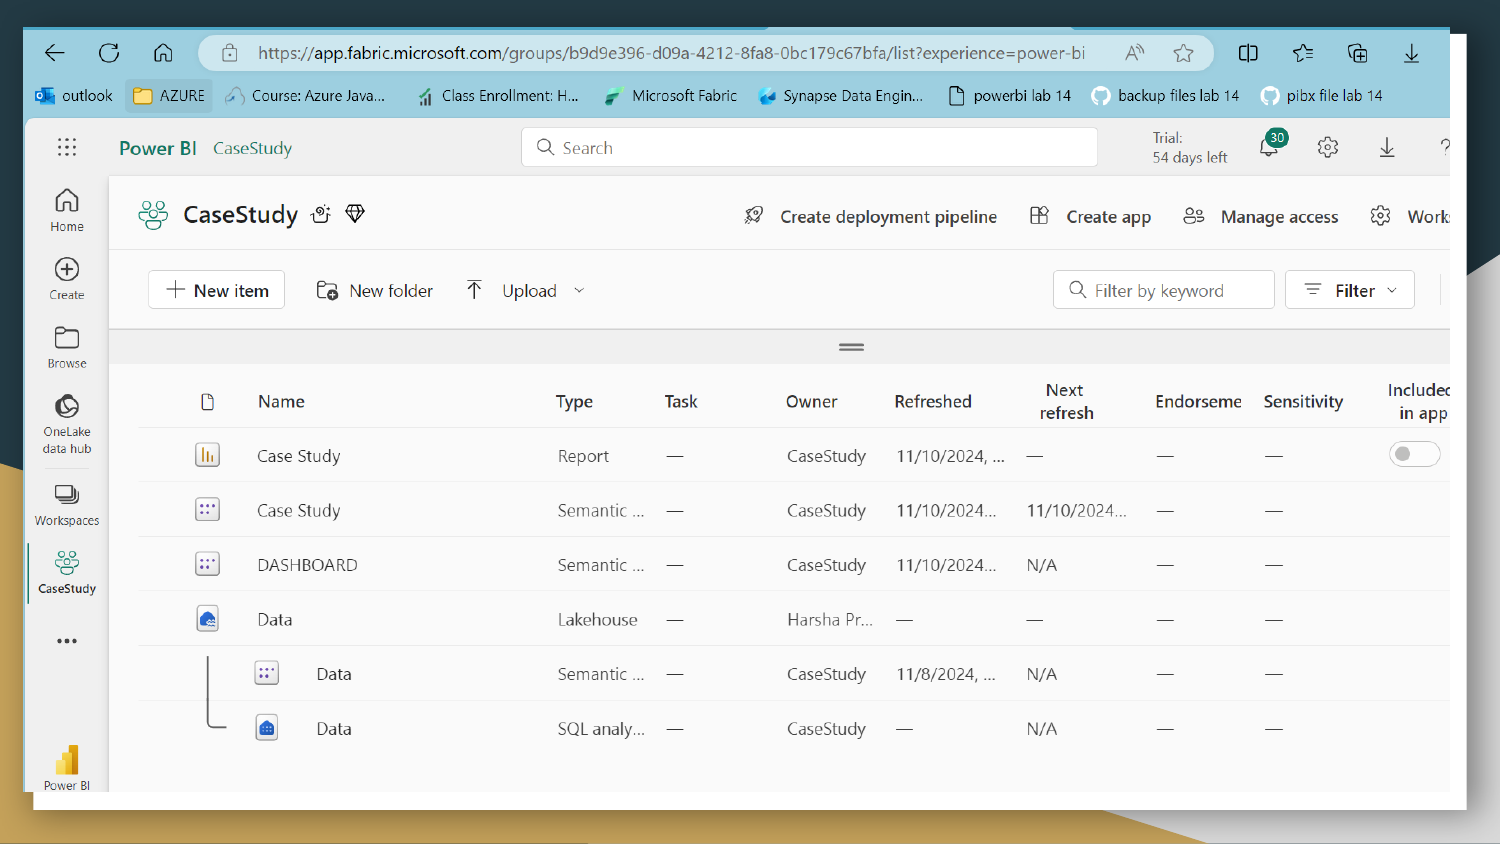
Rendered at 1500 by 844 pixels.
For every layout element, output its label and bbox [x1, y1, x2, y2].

picture [22, 26, 1450, 792]
